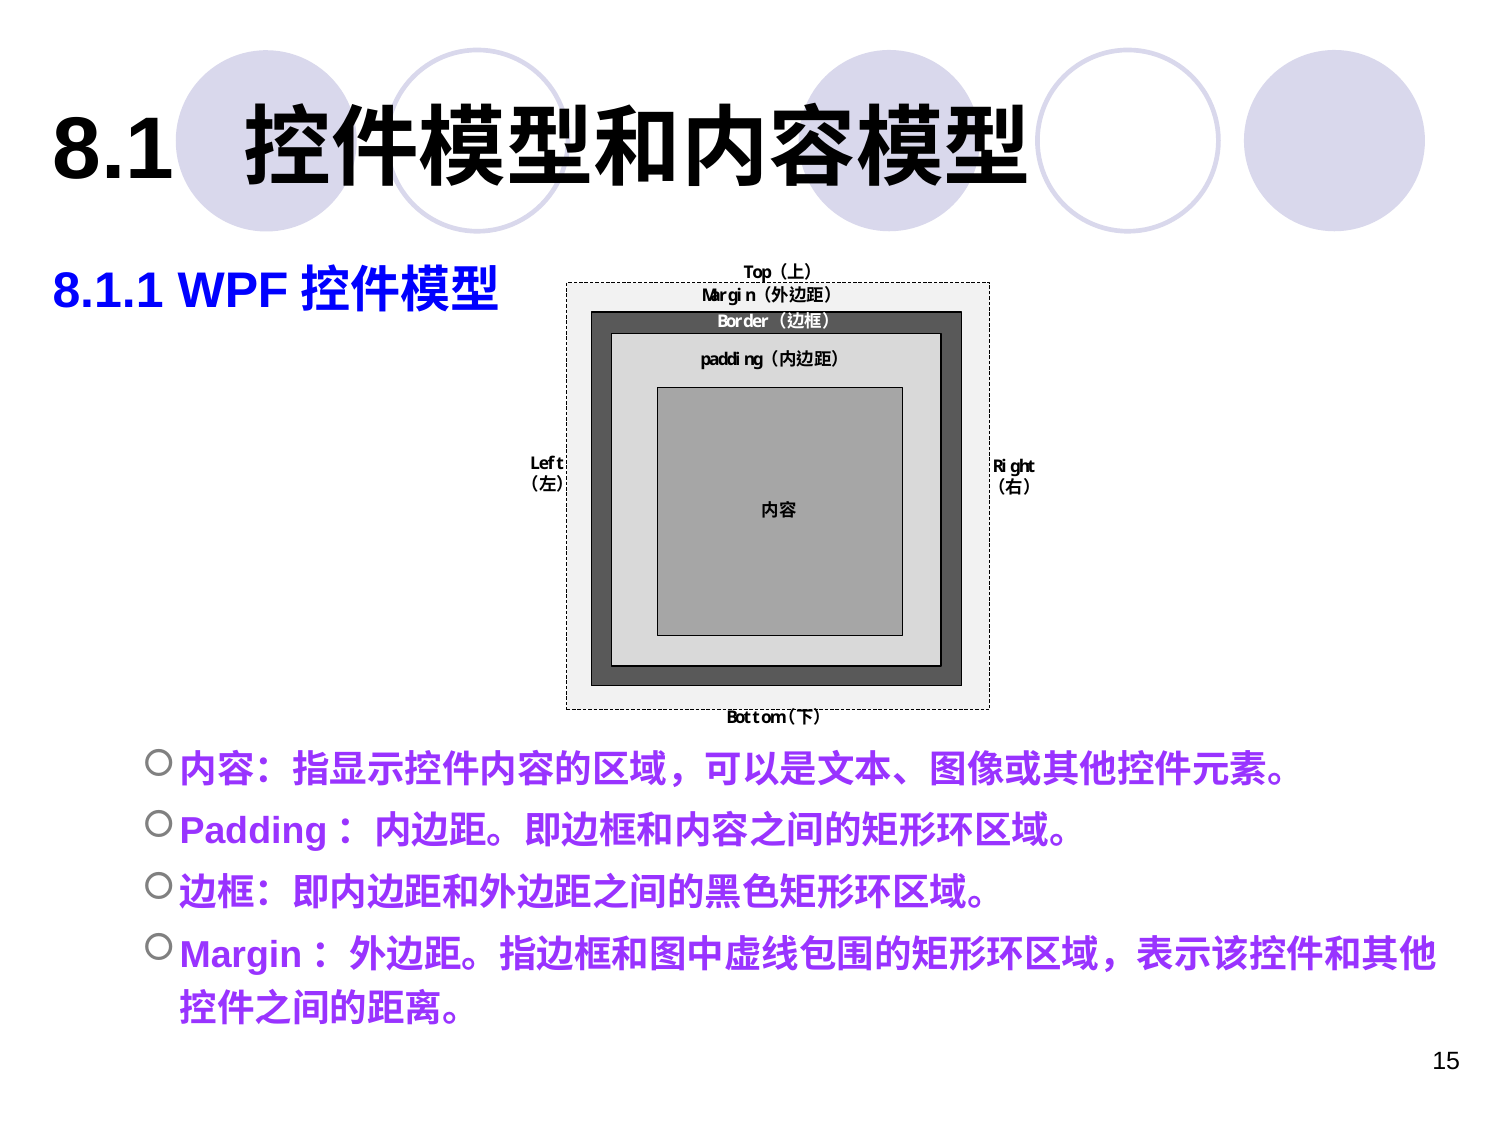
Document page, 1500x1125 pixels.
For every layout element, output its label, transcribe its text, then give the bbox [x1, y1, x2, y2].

list 8.1.1 WPF控件模型 内容：指显示控件内容的区域，可以是文本、图像或其他控件元素。 Padding：内边距。即边框和内容之间的矩形环区域。 边框：即内边距和外边距之间的黑色矩形环区域。 Margin：外边距。指边框和图中虚线包围的矩形环区域，表示该控件和其他控件之间的距离。 [37, 389, 1475, 1038]
list 8.1.1 WPF控件模型 内容：指显示控件内容的区域，可以是文本、图像或其他控件元素。 Padding：内边距。即边框和内容之间的矩形环区域。 边框：即内边距和外边距之间的黑色矩形环区域。 Margin：外边距。指边框和图中虚线包围的矩形环区域，表示该控件和其他控件之间的距离。 [37, 237, 1475, 388]
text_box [512, 249, 1051, 734]
title 8.1 控件模型和内容模型 [37, 50, 1463, 237]
text_box [1125, 1038, 1475, 1113]
